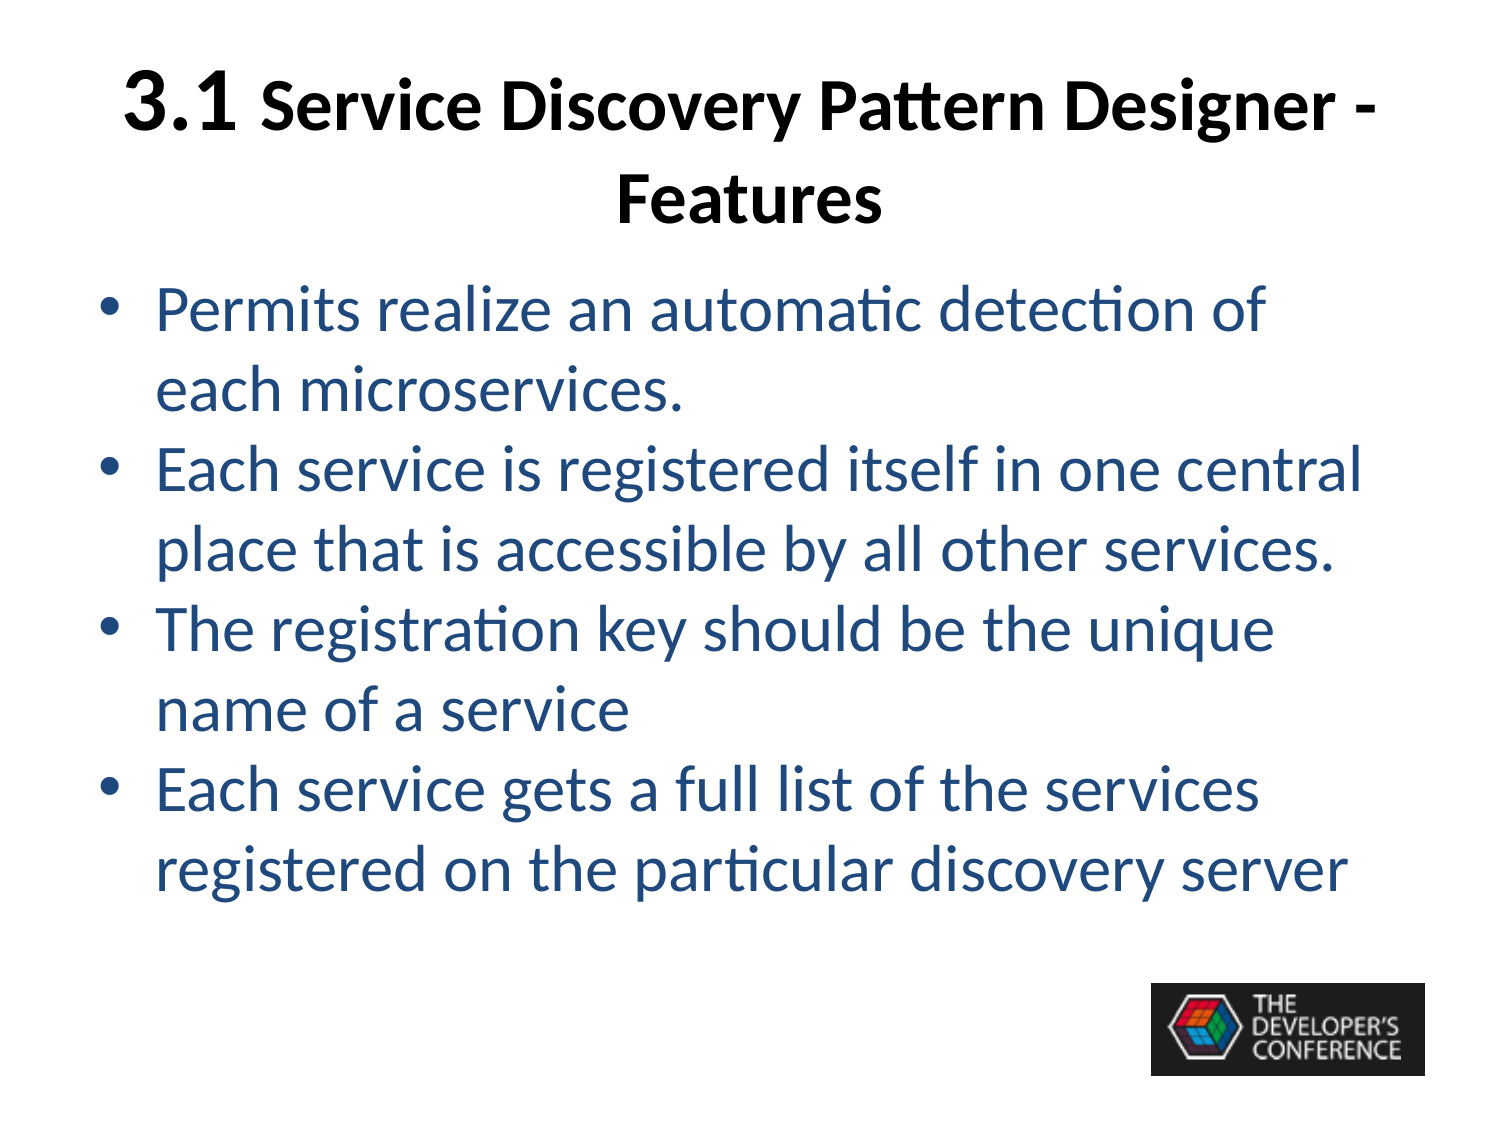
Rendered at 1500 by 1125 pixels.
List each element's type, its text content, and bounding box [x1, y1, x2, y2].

list Permits realize an automatic detection of each microservices. Each service is registered itself in one central place that is accessible by all other services. The registration key should be the unique name of a service Each service gets a full list of the services registered on the particular discovery server [64, 257, 1415, 1076]
picture [1151, 982, 1426, 1076]
title 3.1 Service Discovery Pattern Designer - Features [75, 45, 1425, 233]
